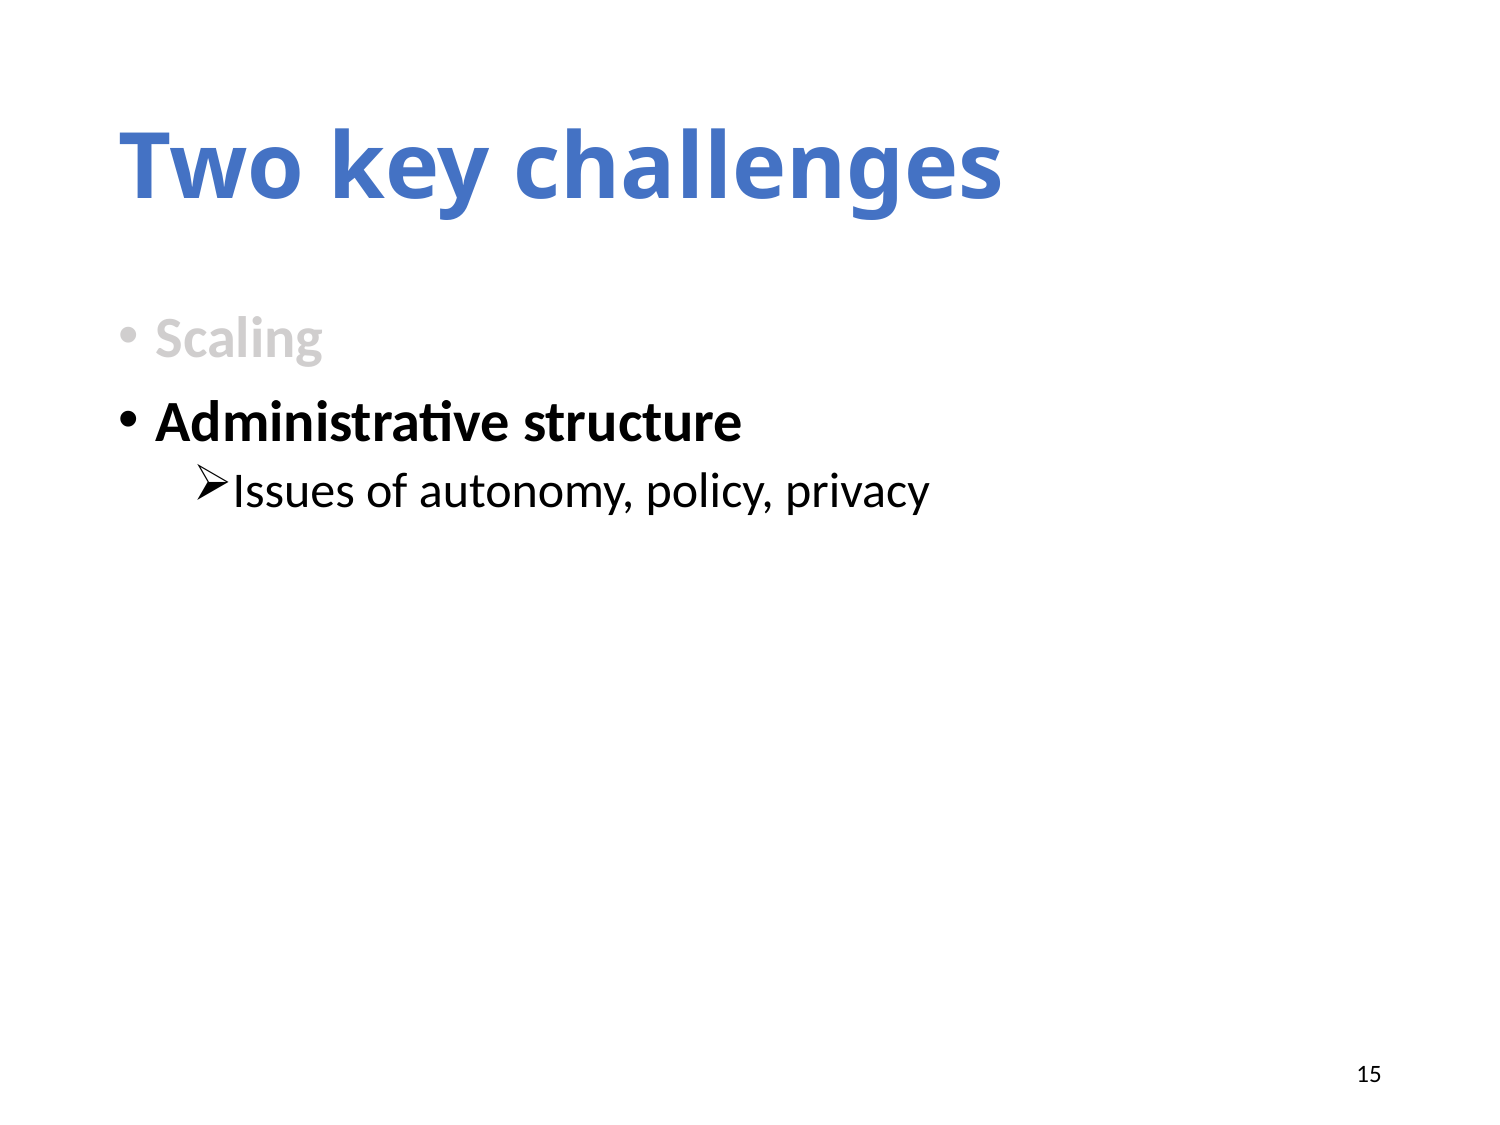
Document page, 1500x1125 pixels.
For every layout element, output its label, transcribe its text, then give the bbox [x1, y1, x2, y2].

title Two key challenges [103, 59, 1397, 278]
list Scaling Administrative structure Issues of autonomy, policy, privacy [103, 299, 1397, 1014]
slide_number 15 [1059, 1042, 1397, 1103]
